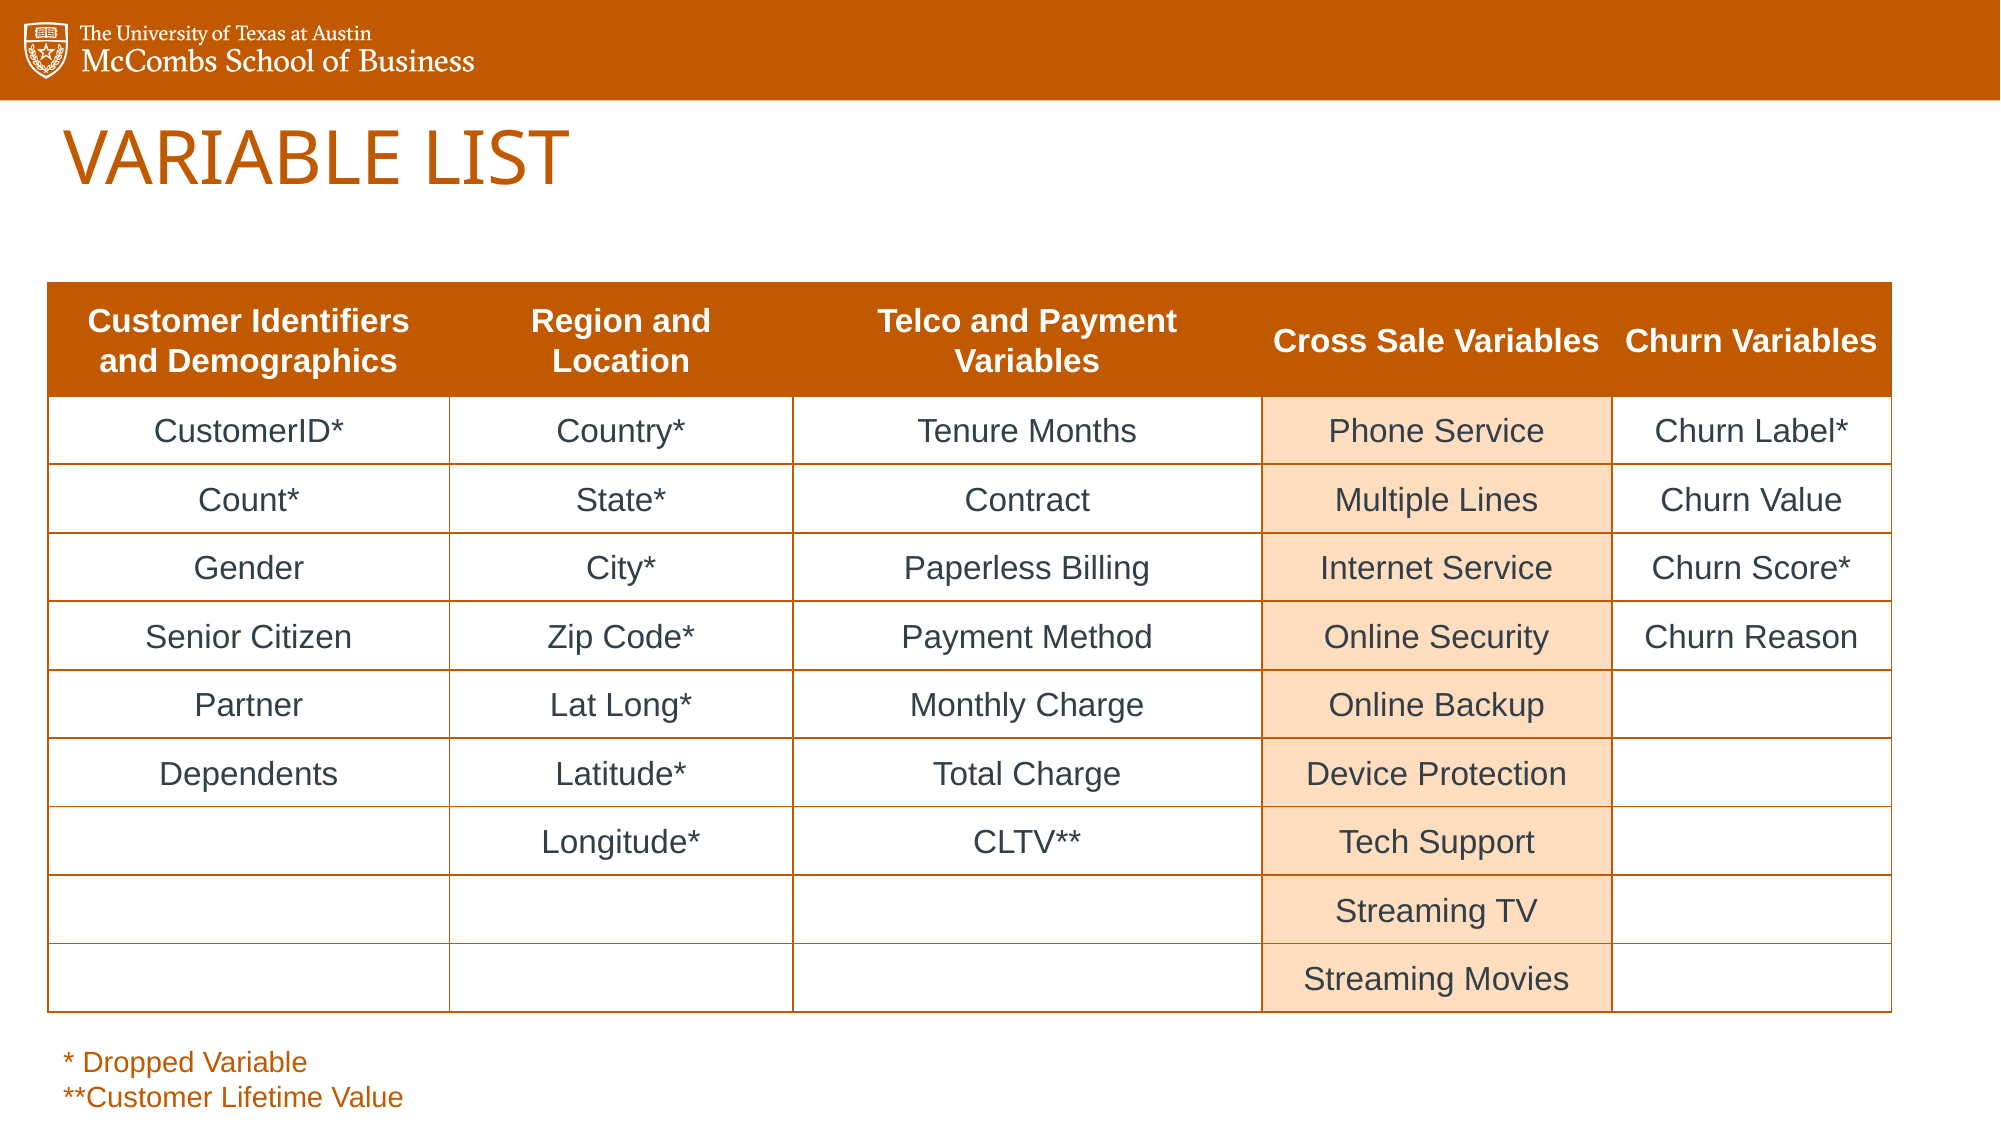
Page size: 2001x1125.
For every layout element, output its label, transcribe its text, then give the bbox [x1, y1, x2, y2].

table_cell Lat Long* [450, 671, 792, 737]
table_cell CustomerID* [49, 397, 449, 463]
table_cell Device Protection [1263, 739, 1611, 806]
table_cell [450, 944, 792, 1011]
table_header Churn Variables [1613, 284, 1891, 395]
table_header Region and Location [450, 284, 792, 395]
table_cell CLTV** [794, 807, 1261, 874]
table_cell Churn Score* [1613, 534, 1891, 600]
table_cell Streaming Movies [1263, 944, 1611, 1011]
table_cell Latitude* [450, 739, 792, 806]
table_cell Internet Service [1263, 534, 1611, 600]
table_cell Multiple Lines [1263, 465, 1611, 532]
table_cell State* [450, 465, 792, 532]
table_cell [49, 807, 449, 874]
table_cell Paperless Billing [794, 534, 1261, 600]
table_cell Senior Citizen [49, 602, 449, 669]
table_cell Tech Support [1263, 807, 1611, 874]
table_cell Contract [794, 465, 1261, 532]
table_cell Churn Reason [1613, 602, 1891, 669]
table_cell Monthly Charge [794, 671, 1261, 737]
table_cell [1613, 807, 1891, 874]
text_box * Dropped Variable **Customer Lifetime Value [48, 1036, 646, 1121]
table_header Telco and Payment Variables [794, 284, 1261, 395]
table_cell [49, 876, 449, 943]
table_cell Dependents [49, 739, 449, 806]
table_cell [794, 944, 1261, 1011]
table_cell [794, 876, 1261, 943]
table_cell [1613, 739, 1891, 806]
table_cell Phone Service [1263, 397, 1611, 463]
table_cell Streaming TV [1263, 876, 1611, 943]
table_cell Online Security [1263, 602, 1611, 669]
table_cell Longitude* [450, 807, 792, 874]
title Variable list [48, 112, 1774, 282]
table_cell Payment Method [794, 602, 1261, 669]
table_cell Count* [49, 465, 449, 532]
table_cell Gender [49, 534, 449, 600]
table_cell City* [450, 534, 792, 600]
table_cell [450, 876, 792, 943]
table_cell [1613, 876, 1891, 943]
table_cell Total Charge [794, 739, 1261, 806]
table_cell Online Backup [1263, 671, 1611, 737]
table_cell Churn Value [1613, 465, 1891, 532]
table_header Customer Identifiers and Demographics [49, 284, 449, 395]
picture [24, 22, 474, 79]
table_cell [1613, 671, 1891, 737]
table_cell Country* [450, 397, 792, 463]
table_cell [49, 944, 449, 1011]
table_cell Partner [49, 671, 449, 737]
table_cell Churn Label* [1613, 397, 1891, 463]
table_header Cross Sale Variables [1263, 284, 1611, 395]
table_cell Tenure Months [794, 397, 1261, 463]
table_cell Zip Code* [450, 602, 792, 669]
table_cell [1613, 944, 1891, 1011]
